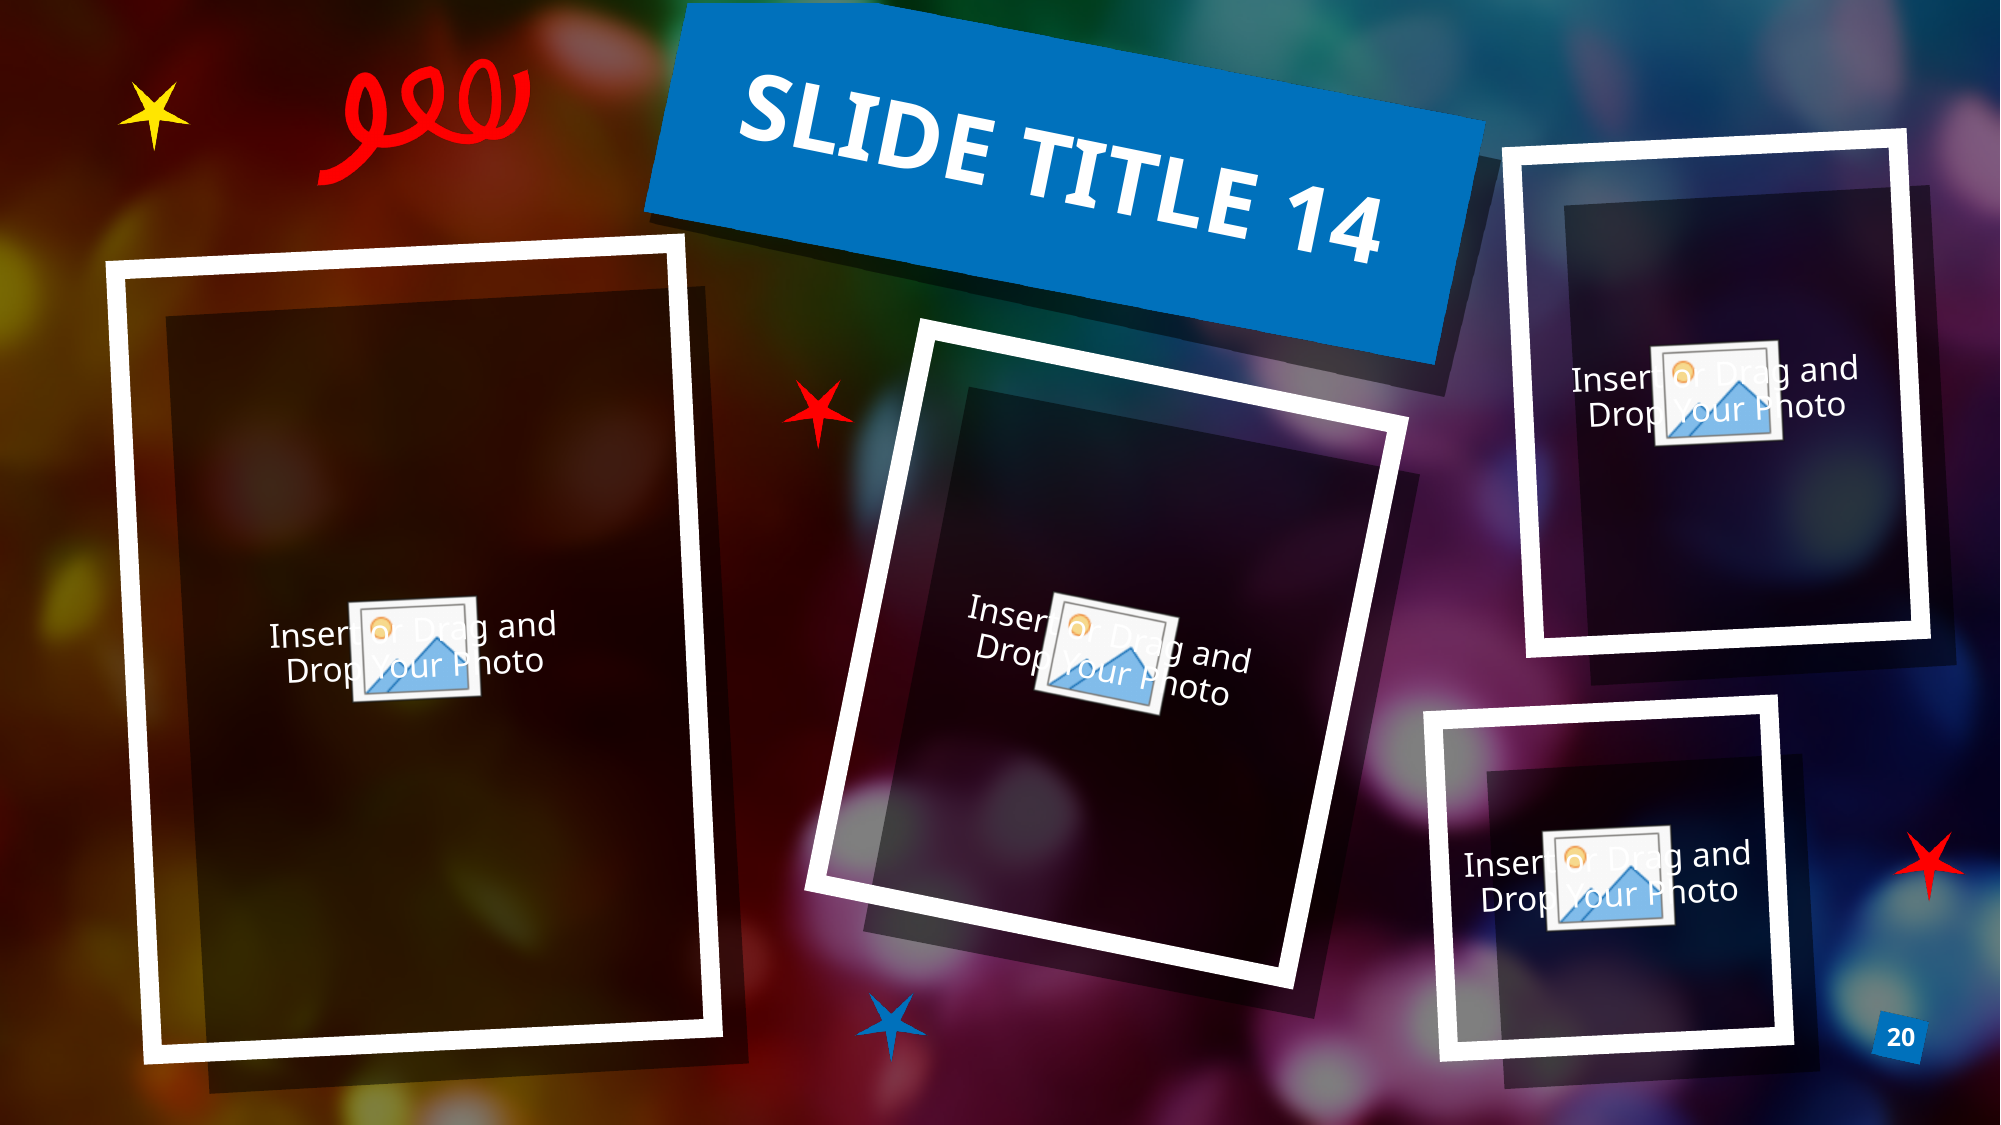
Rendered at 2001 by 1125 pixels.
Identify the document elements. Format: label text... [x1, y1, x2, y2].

slide_number 20 [1866, 1008, 1936, 1069]
title SLIDE TITLE 14 [650, 0, 1474, 362]
picture [0, 0, 2000, 1125]
